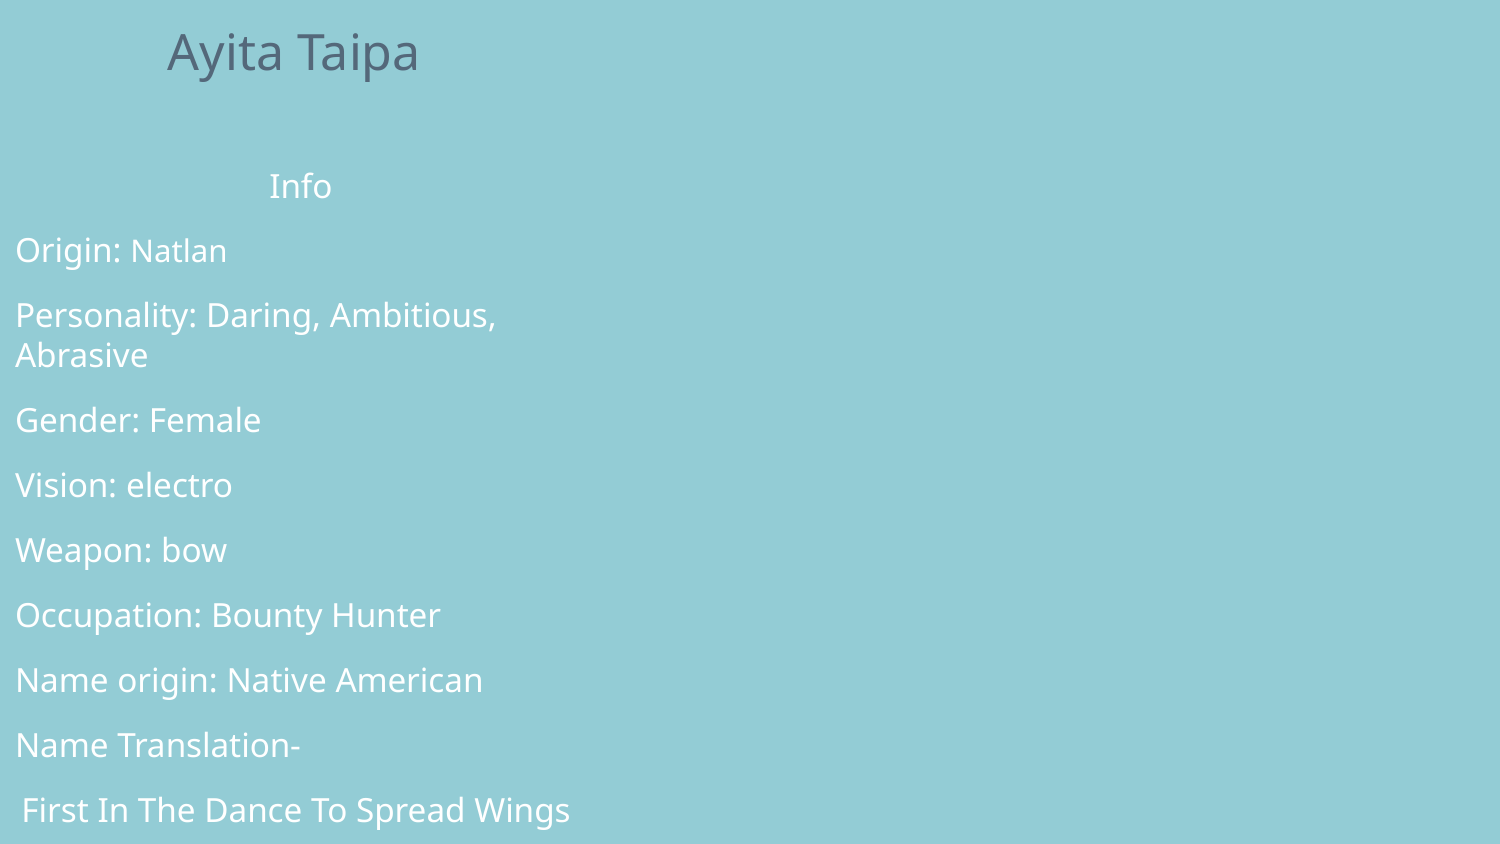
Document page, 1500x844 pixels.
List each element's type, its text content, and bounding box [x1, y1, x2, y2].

list Info Origin: Natlan Personality: Daring, Ambitious, Abrasive Gender: Female Vision: electro Weapon: bow Occupation: Bounty Hunter Name origin: Native American Name Translation- First In The Dance To Spread Wings [0, 100, 602, 844]
title Ayita Taipa [0, 0, 602, 100]
